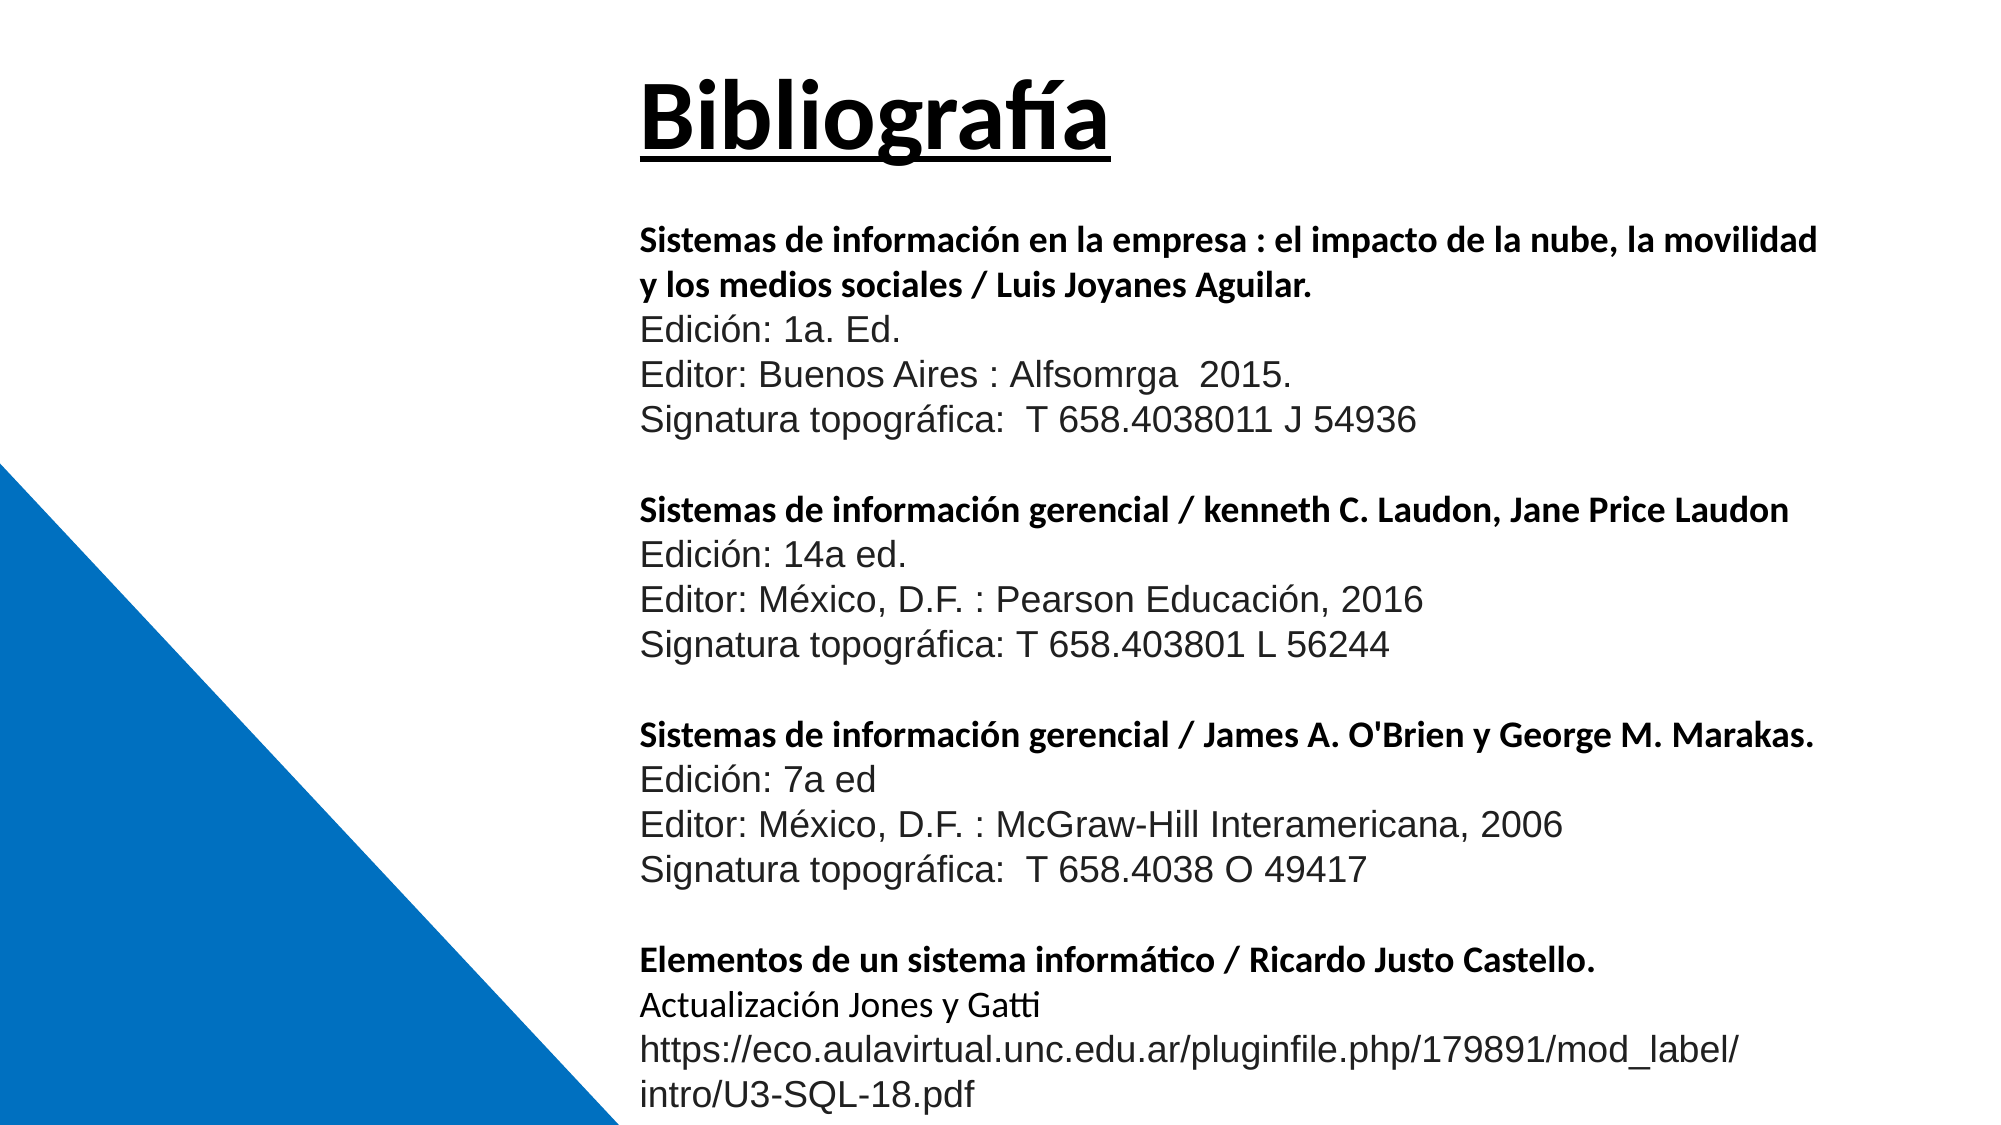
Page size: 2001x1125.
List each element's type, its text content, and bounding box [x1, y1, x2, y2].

text_box Bibliografía Sistemas de información en la empresa : el impacto de la nube, la movilidad y los medios sociales / Luis Joyanes Aguilar. Edición: 1a. Ed. Editor: Buenos Aires : Alfsomrga 2015. Signatura topográfica: T 658.4038011 J 54936 Sistemas de información gerencial / kenneth C. Laudon, Jane Price Laudon Edición: 14a ed. Editor: México, D.F. : Pearson Educación, 2016 Signatura topográfica: T 658.403801 L 56244 Sistemas de información gerencial / James A. O'Brien y George M. Marakas. Edición: 7a ed Editor: México, D.F. : McGraw-Hill Interamericana, 2006 Signatura topográfica: T 658.4038 O 49417 Elementos de un sistema informático / Ricardo Justo Castello. Actualización Jones y Gatti https://eco.aulavirtual.unc.edu.ar/pluginfile.php/179891/mod_label/intro/U3-SQL-18.pdf [624, 42, 1844, 1125]
